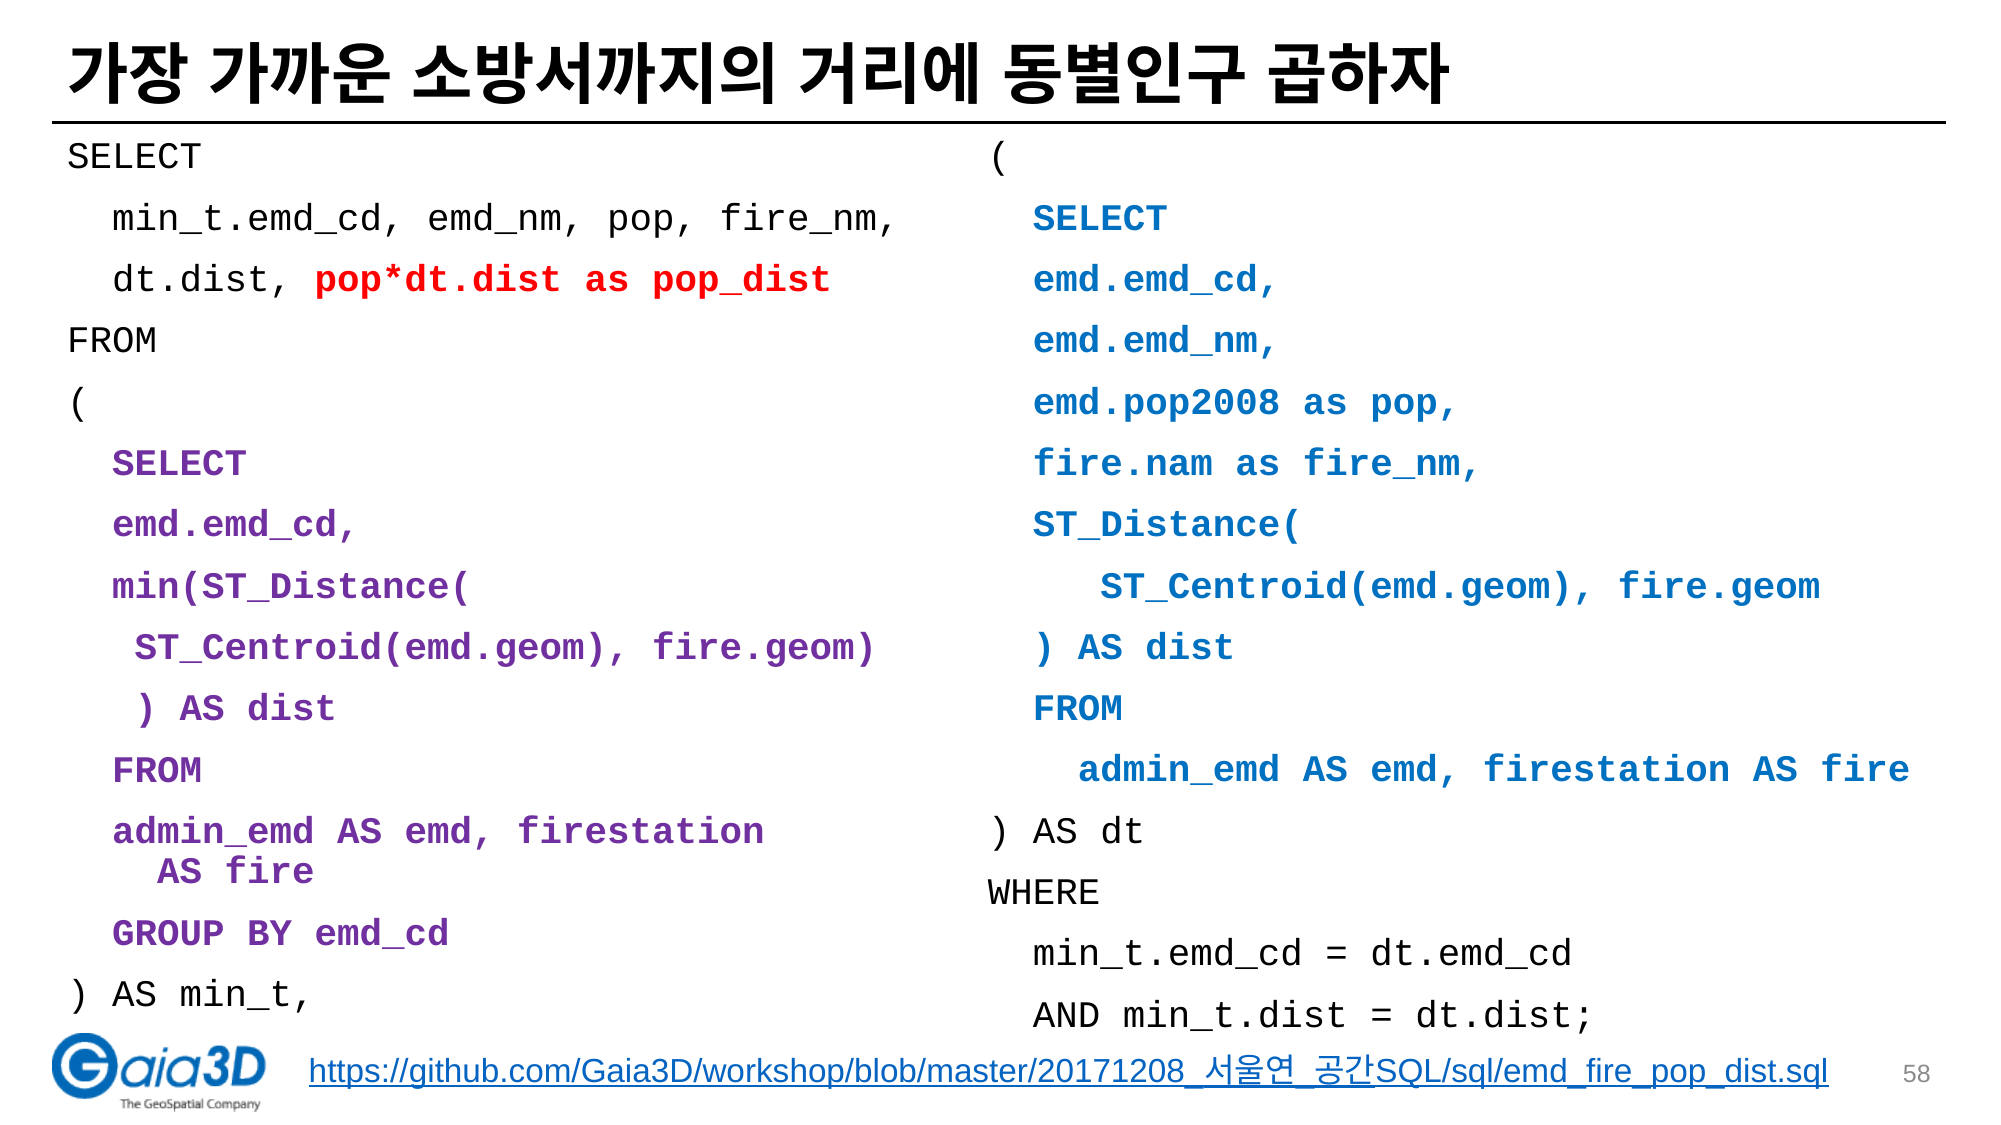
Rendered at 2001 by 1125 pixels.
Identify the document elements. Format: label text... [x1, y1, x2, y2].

text_box https://github.com/Gaia3D/workshop/blob/master/20171208_서울연_공간SQL/sql/emd_fire_pop_dist.sql [293, 1042, 1845, 1105]
list SELECT min_t.emd_cd, emd_nm, pop, fire_nm, dt.dist, pop*dt.dist as pop_dist FROM ( SELECT emd.emd_cd, min(ST_Distance( ST_Centroid(emd.geom), fire.geom) ) AS dist FROM admin_emd AS emd, firestation AS fire GROUP BY emd_cd ) AS min_t, [52, 129, 953, 993]
text_box ( SELECT emd.emd_cd, emd.emd_nm, emd.pop2008 as pop, fire.nam as fire_nm, ST_Distance( ST_Centroid(emd.geom), fire.geom ) AS dist FROM admin_emd AS emd, firestation AS fire ) AS dt WHERE min_t.emd_cd = dt.emd_cd AND min_t.dist = dt.dist; [972, 129, 1932, 993]
picture [52, 1033, 268, 1112]
title 가장 가까운 소방서까지의 거리에 동별인구 곱하자 [52, 39, 1946, 115]
slide_number 58 [1845, 1042, 1946, 1103]
